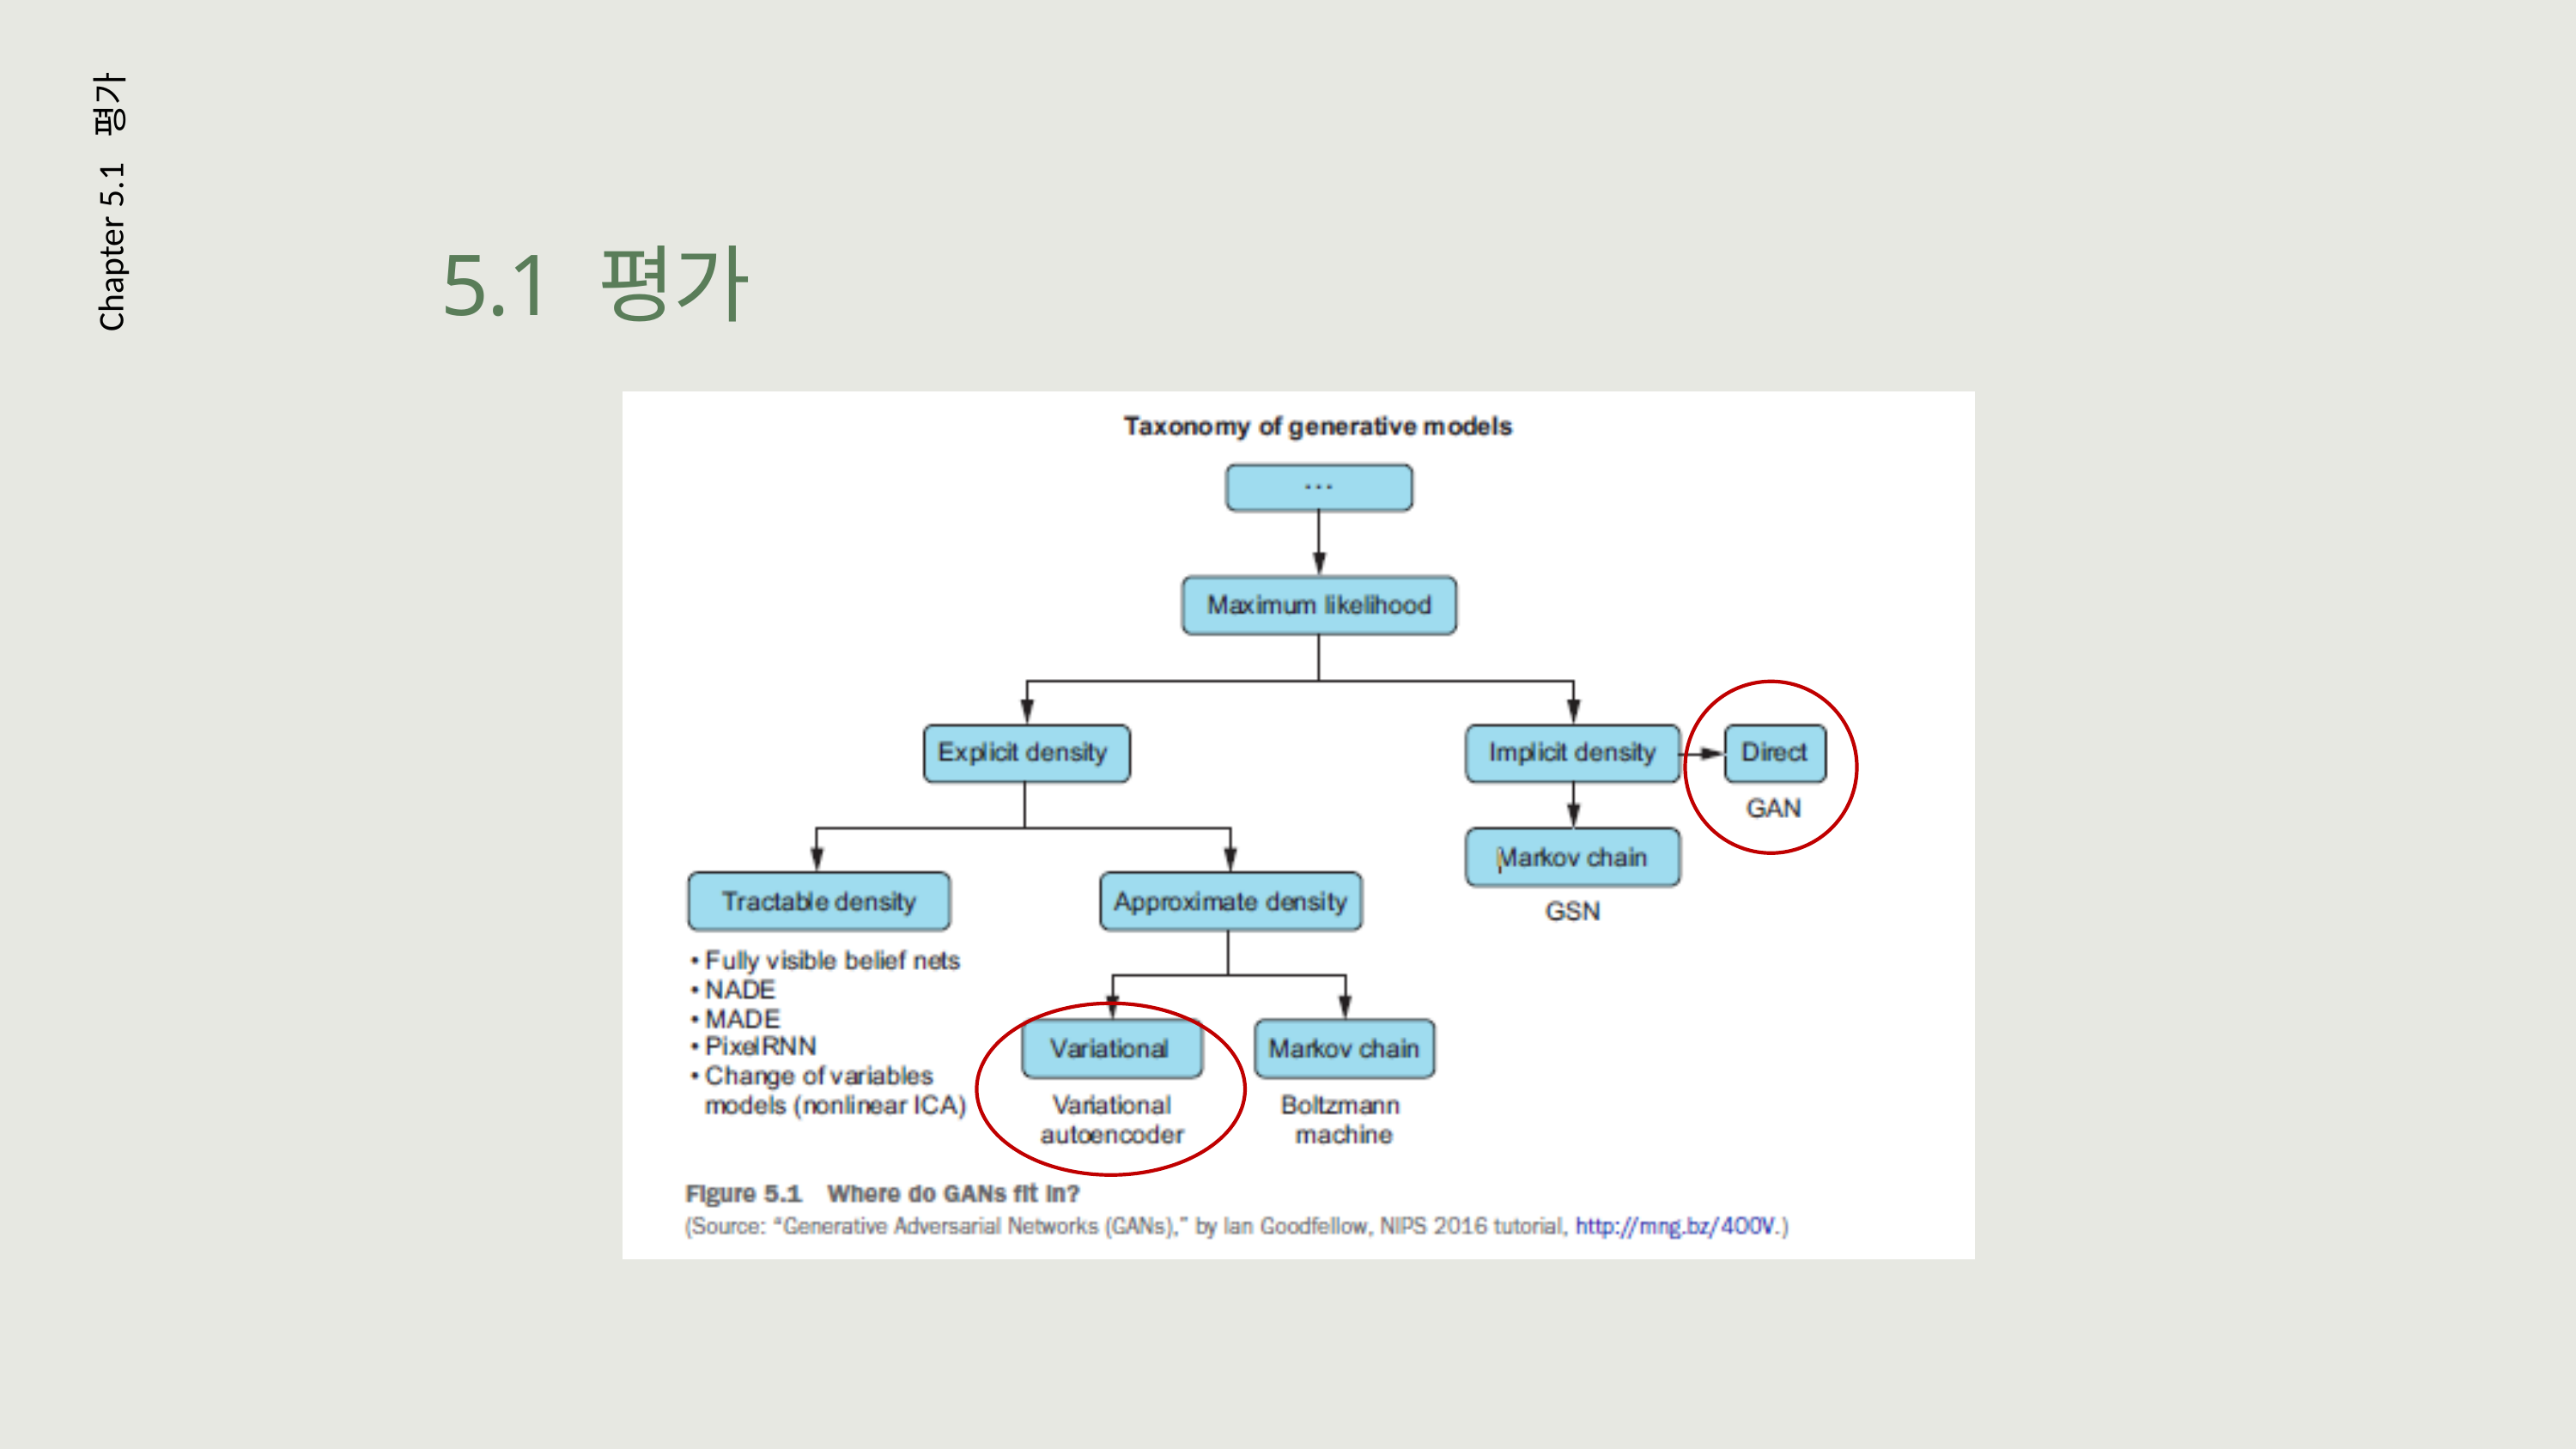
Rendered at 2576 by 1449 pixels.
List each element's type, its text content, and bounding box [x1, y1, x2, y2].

text_box 5.1 평가 [428, 224, 1591, 339]
text_box Chapter 5.1 평가 [81, 58, 137, 724]
picture [622, 391, 1976, 1259]
